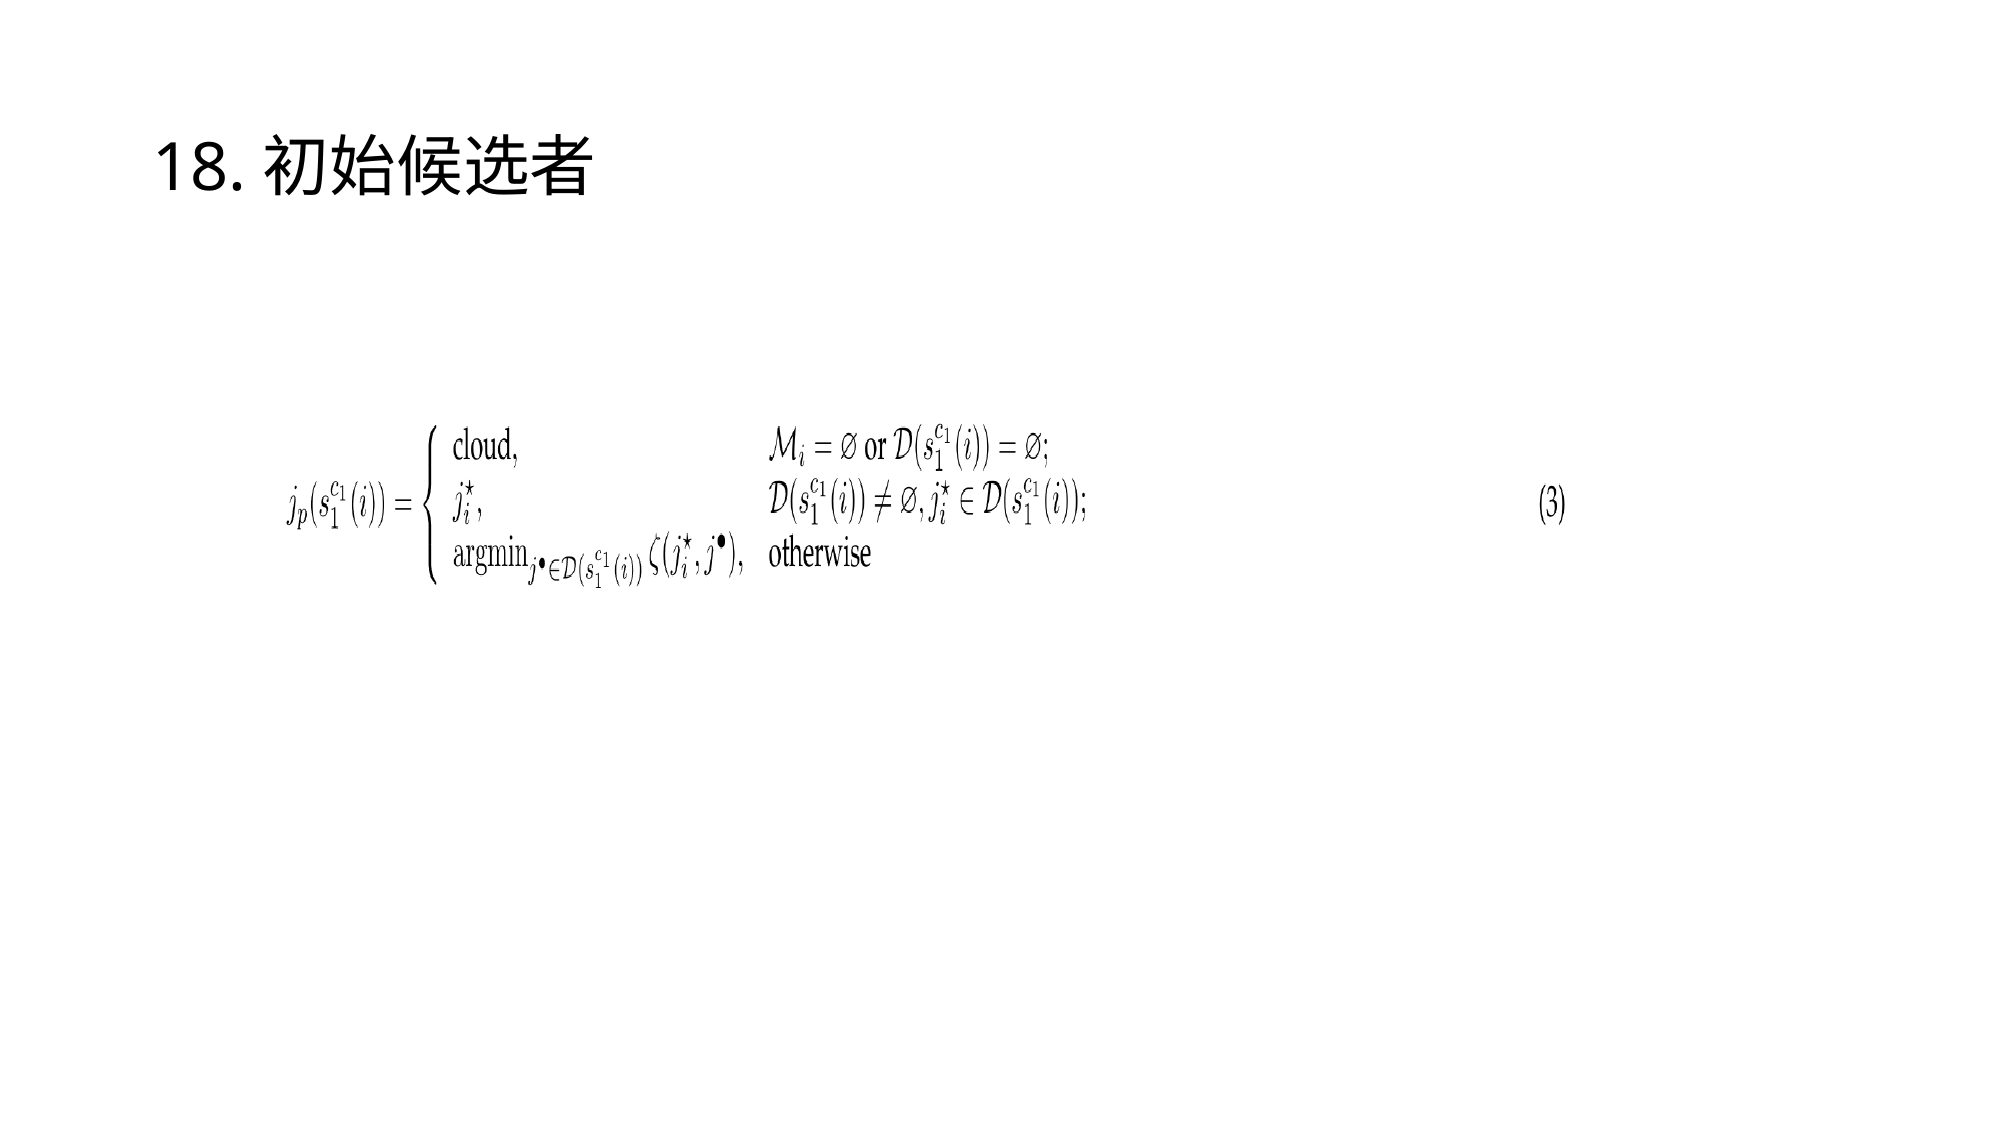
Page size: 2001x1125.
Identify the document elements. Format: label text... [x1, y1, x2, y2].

picture [255, 364, 1620, 598]
title 18.初始候选者 [137, 59, 1863, 278]
